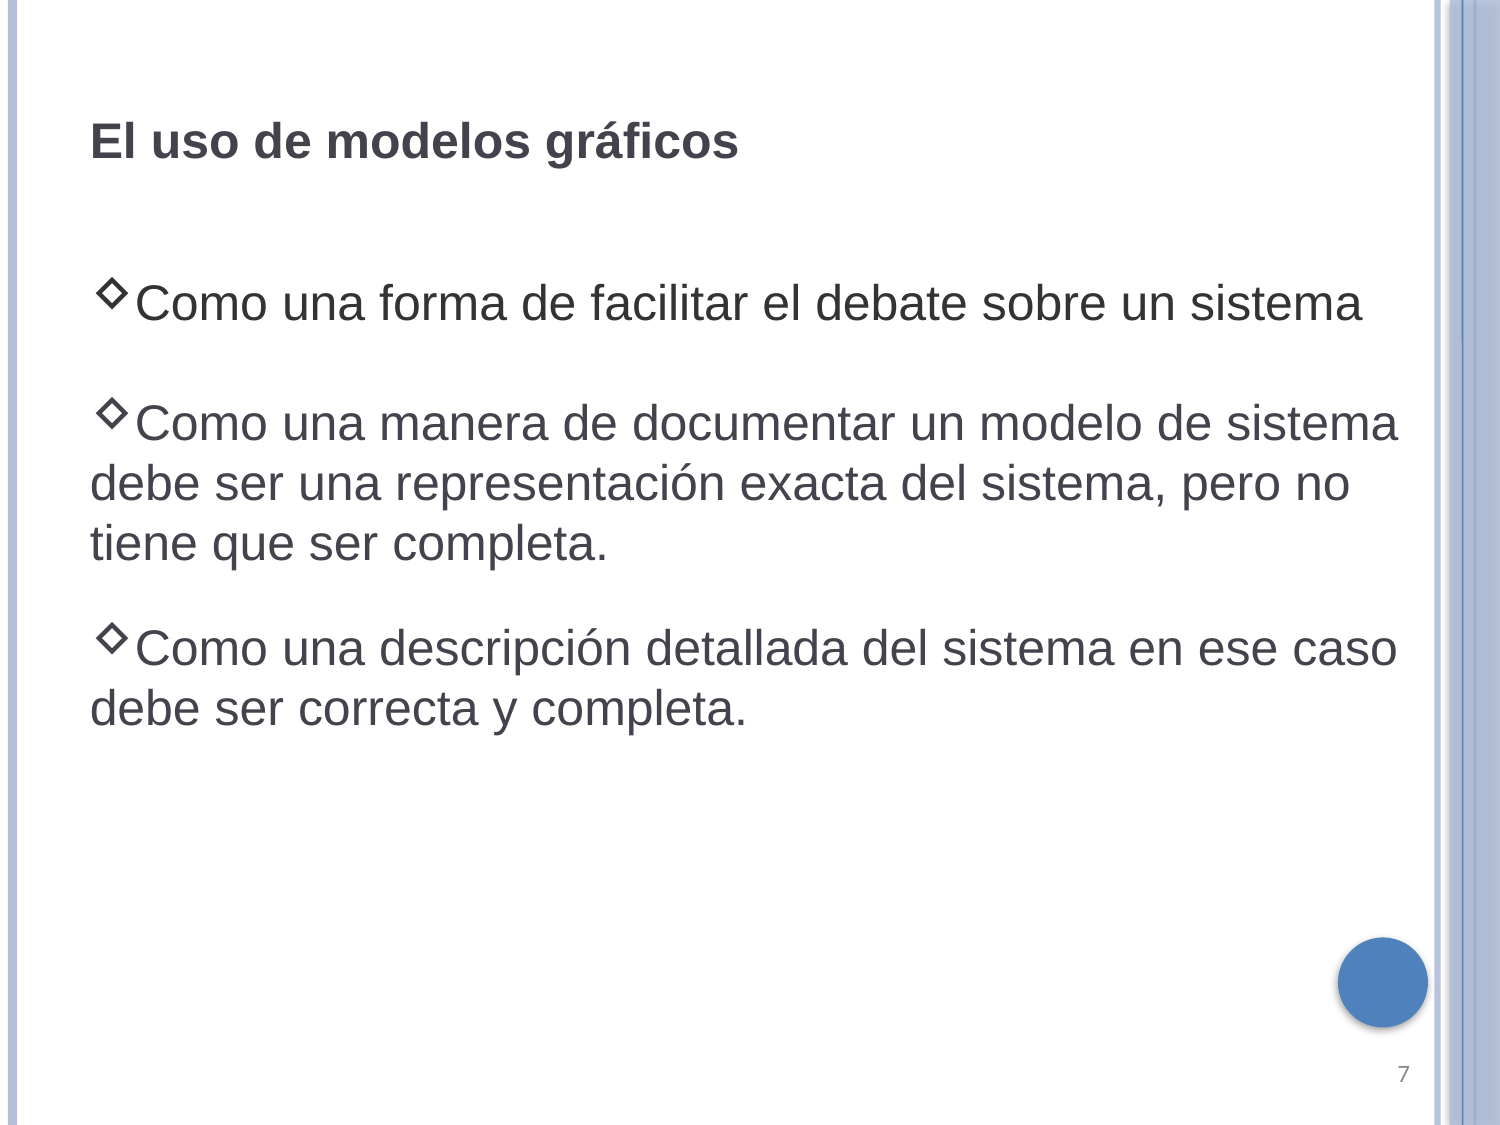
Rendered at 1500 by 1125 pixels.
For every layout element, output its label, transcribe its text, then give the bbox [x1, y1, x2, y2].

text_box El uso de modelos gráficos [74, 45, 1272, 233]
text_box Como una forma de facilitar el debate sobre un sistema Como una manera de documentar un modelo de sistema debe ser una representación exacta del sistema, pero no tiene que ser completa. Como una descripción detallada del sistema en ese caso debe ser correcta y completa. [75, 262, 1425, 1005]
text_box 7 [1074, 1042, 1425, 1103]
